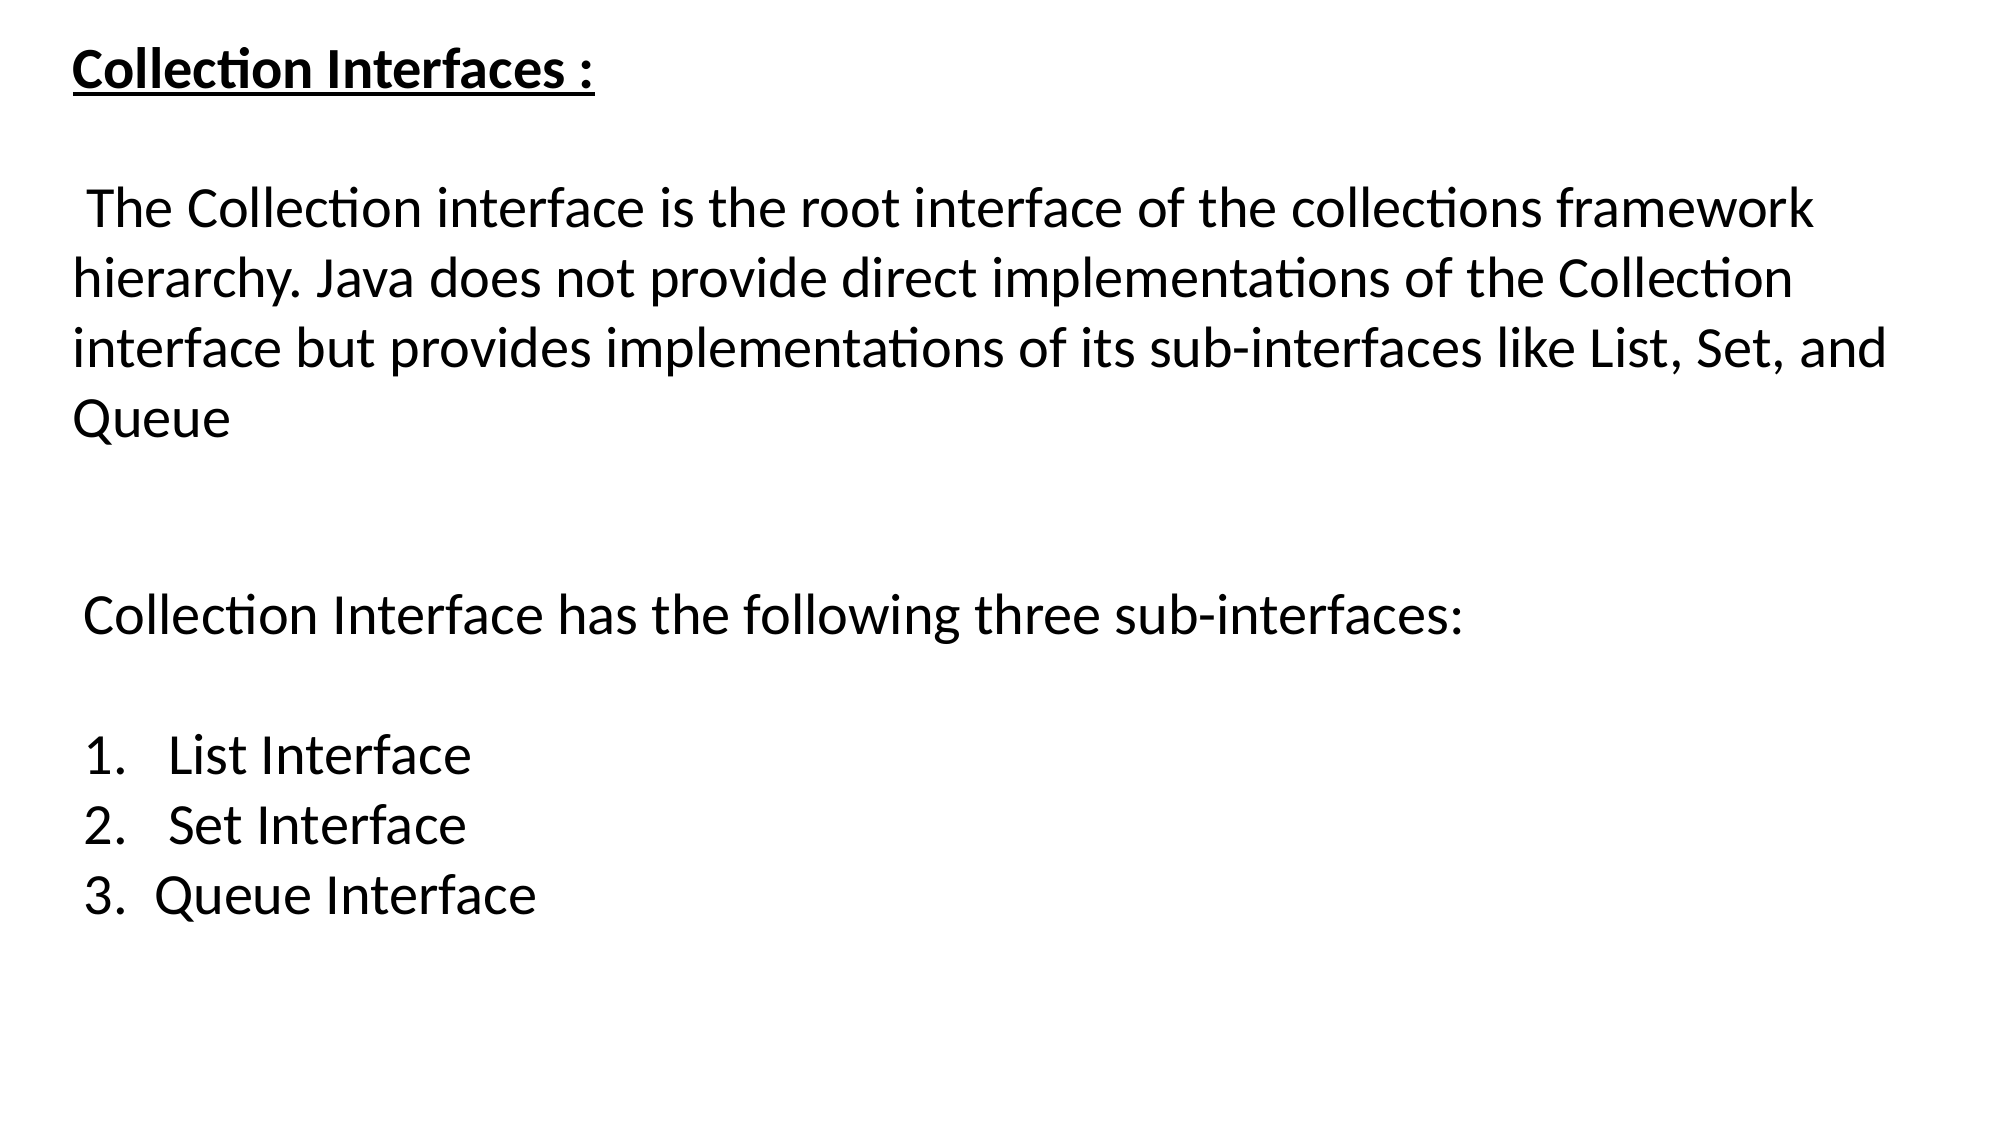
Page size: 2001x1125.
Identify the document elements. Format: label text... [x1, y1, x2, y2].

text_box Collection Interface has the following three sub-interfaces: List Interface Set Interface 3. Queue Interface [68, 568, 1941, 934]
text_box Collection Interfaces : The Collection interface is the root interface of the collections framework hierarchy. Java does not provide direct implementations of the Collection interface but provides implementations of its sub-interfaces like List, Set, and Queue [58, 22, 1963, 457]
